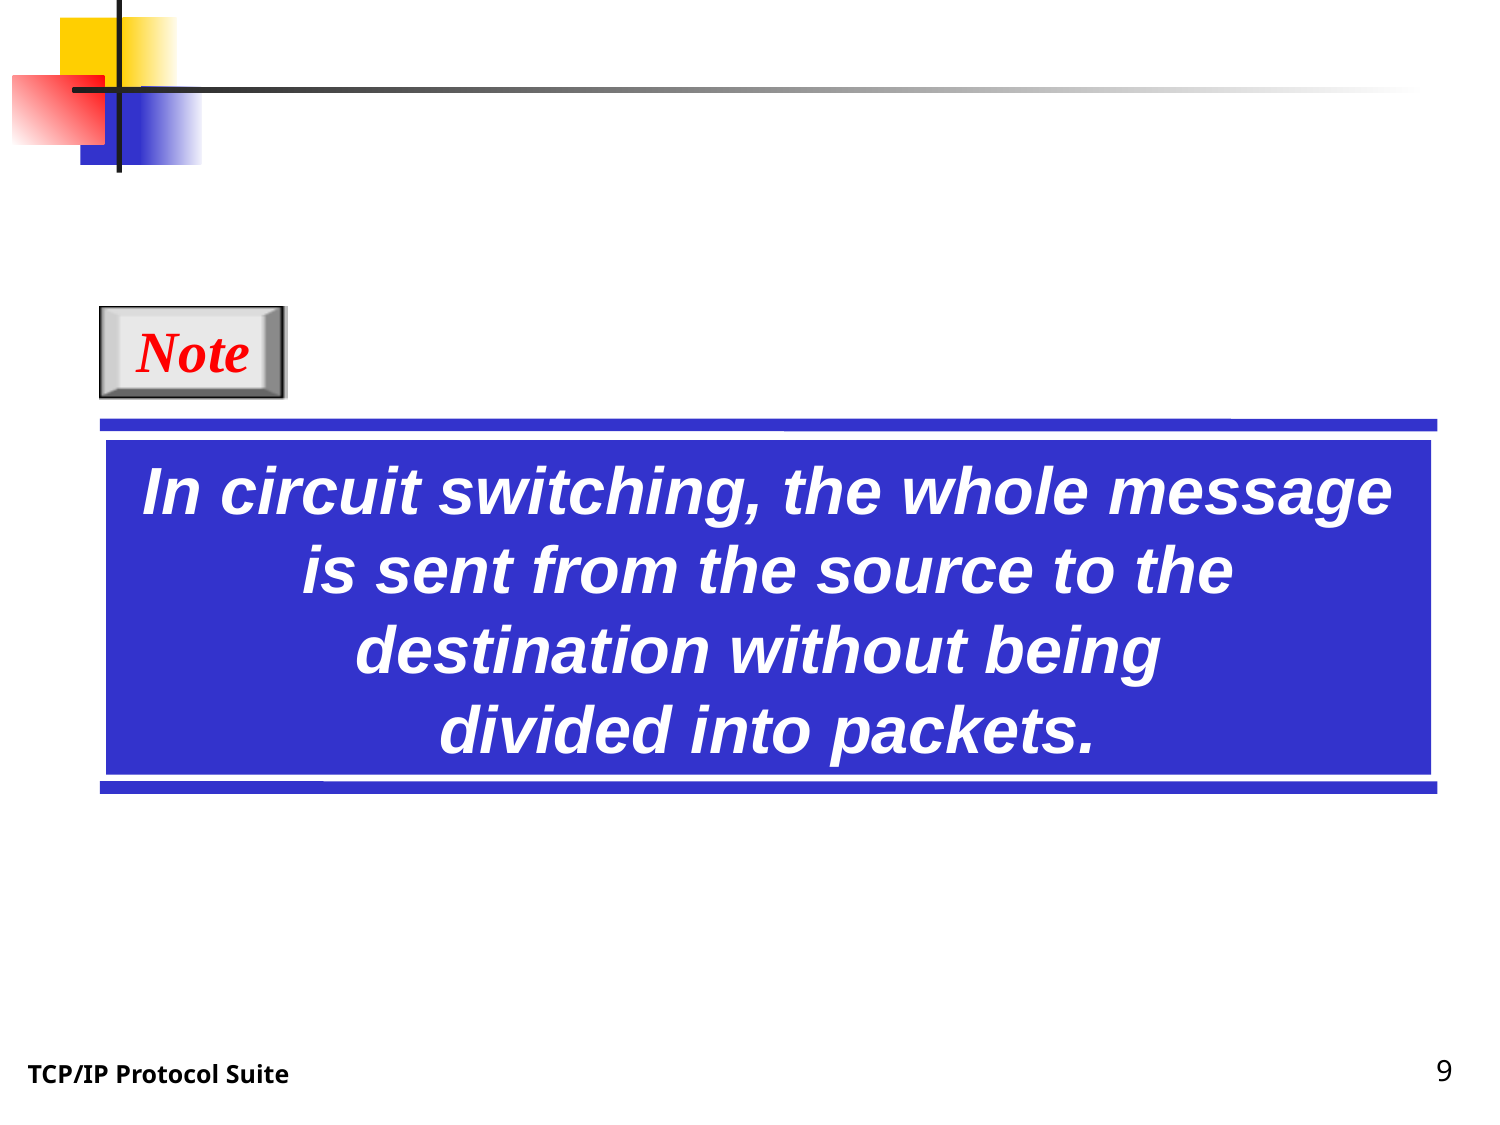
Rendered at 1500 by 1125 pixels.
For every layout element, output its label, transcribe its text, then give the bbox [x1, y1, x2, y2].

text_box [72, 87, 1423, 93]
text_box [141, 93, 202, 165]
text_box [122, 93, 141, 165]
text_box In circuit switching, the whole message is sent from the source to the destination without being divided into packets. [106, 440, 1432, 775]
text_box [116, 93, 122, 173]
text_box [116, 0, 122, 87]
text_box [12, 75, 105, 145]
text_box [99, 306, 288, 400]
slide_number 9 [1155, 1024, 1468, 1100]
footer TCP/IP Protocol Suite [12, 1025, 488, 1100]
text_box [60, 17, 116, 86]
text_box [80, 93, 116, 165]
text_box [122, 17, 177, 86]
